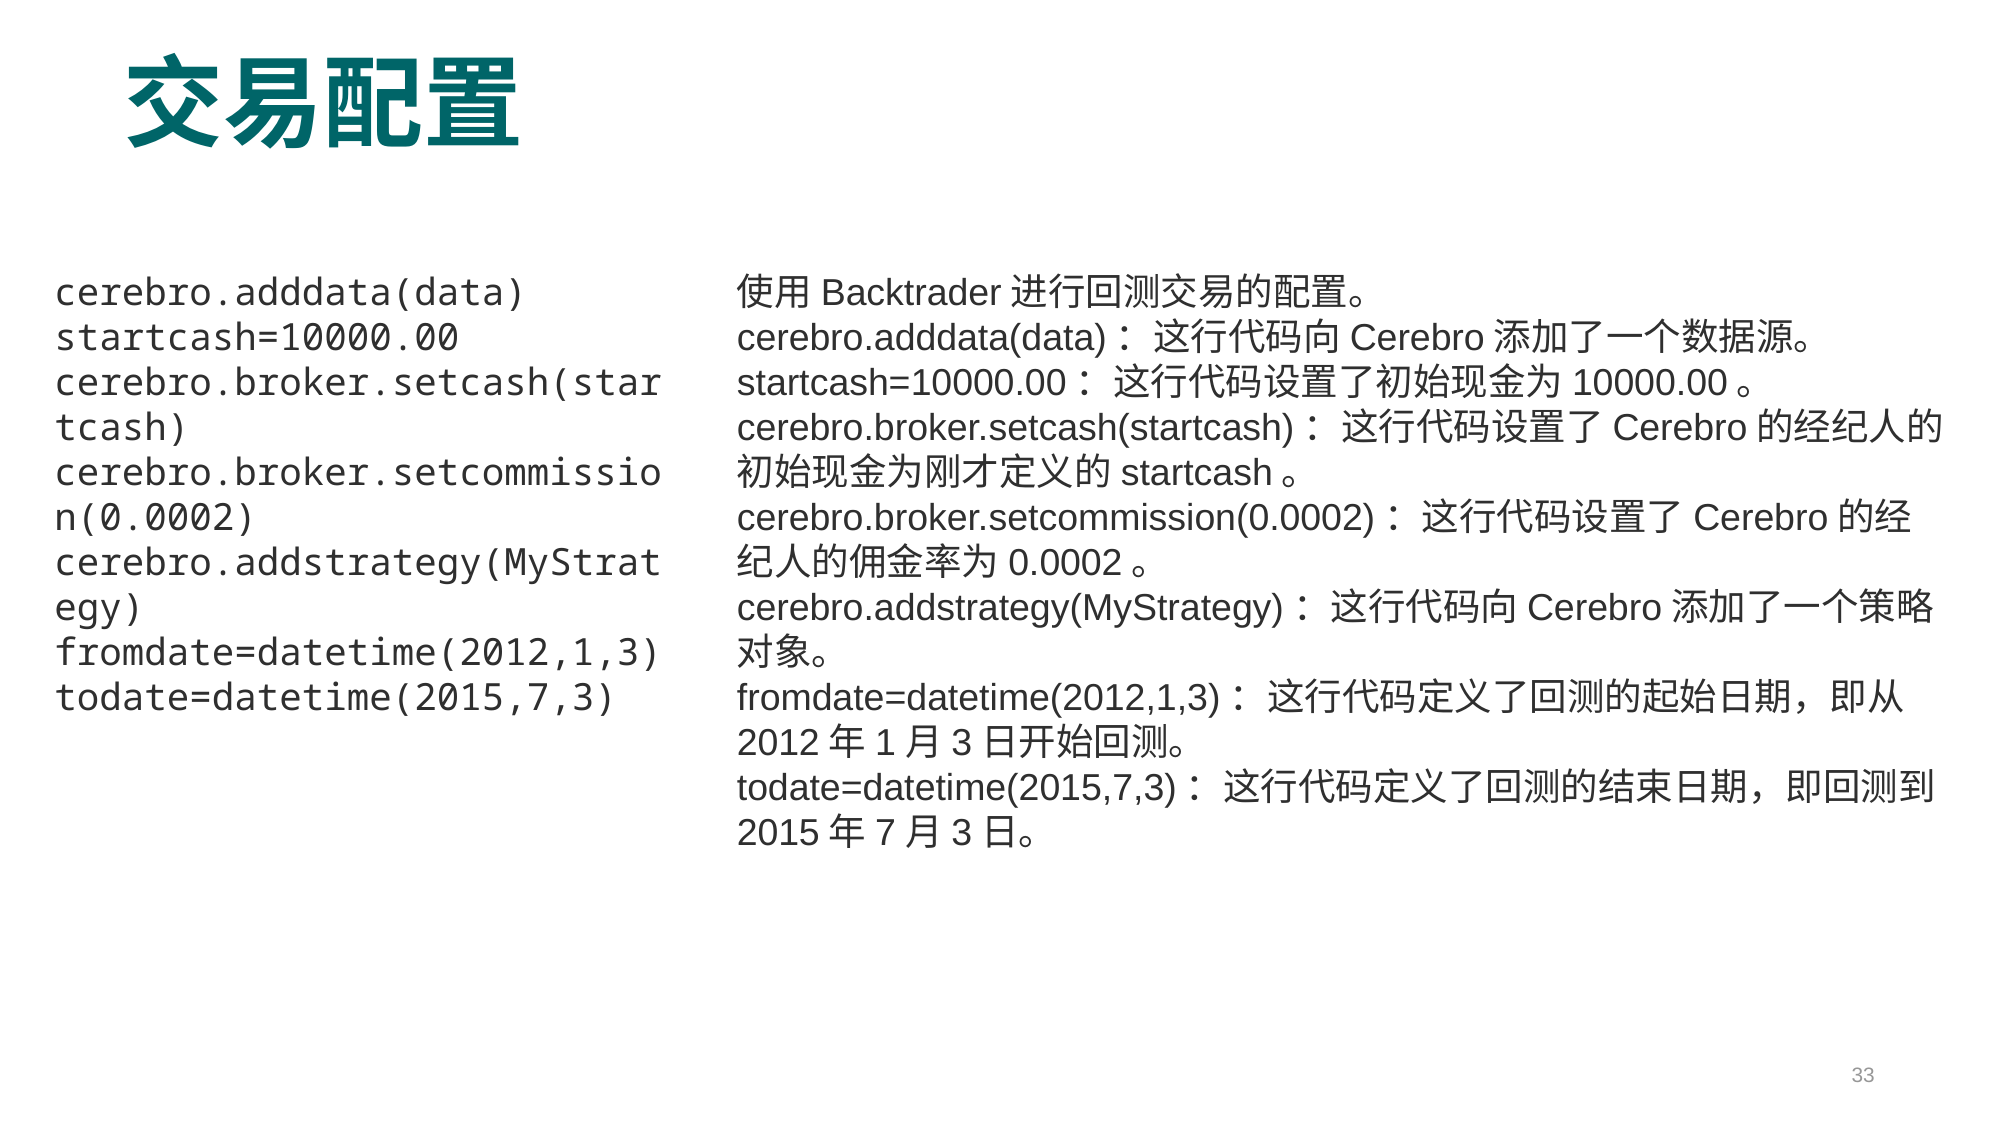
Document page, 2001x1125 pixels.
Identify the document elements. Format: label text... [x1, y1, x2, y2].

text_box 使用Backtrader进行回测交易的配置。 cerebro.adddata(data)：这行代码向Cerebro添加了一个数据源。 startcash=10000.00：这行代码设置了初始现金为10000.00。 cerebro.broker.setcash(startcash)：这行代码设置了Cerebro的经纪人的初始现金为刚才定义的startcash。 cerebro.broker.setcommission(0.0002)：这行代码设置了Cerebro的经纪人的佣金率为0.0002。 cerebro.addstrategy(MyStrategy)：这行代码向Cerebro添加了一个策略对象。 fromdate=datetime(2012,1,3)：这行代码定义了回测的起始日期，即从2012年1月3日开始回测。 todate=datetime(2015,7,3)：这行代码定义了回测的结束日期，即回测到2015年7月3日。 [722, 260, 1961, 860]
title 交易配置 [108, 0, 1890, 169]
slide_number 33 [1452, 1056, 1890, 1092]
text_box cerebro.adddata(data) startcash=10000.00 cerebro.broker.setcash(startcash) cerebro.broker.setcommission(0.0002) cerebro.addstrategy(MyStrategy) fromdate=datetime(2012,1,3) todate=datetime(2015,7,3) [39, 260, 696, 770]
